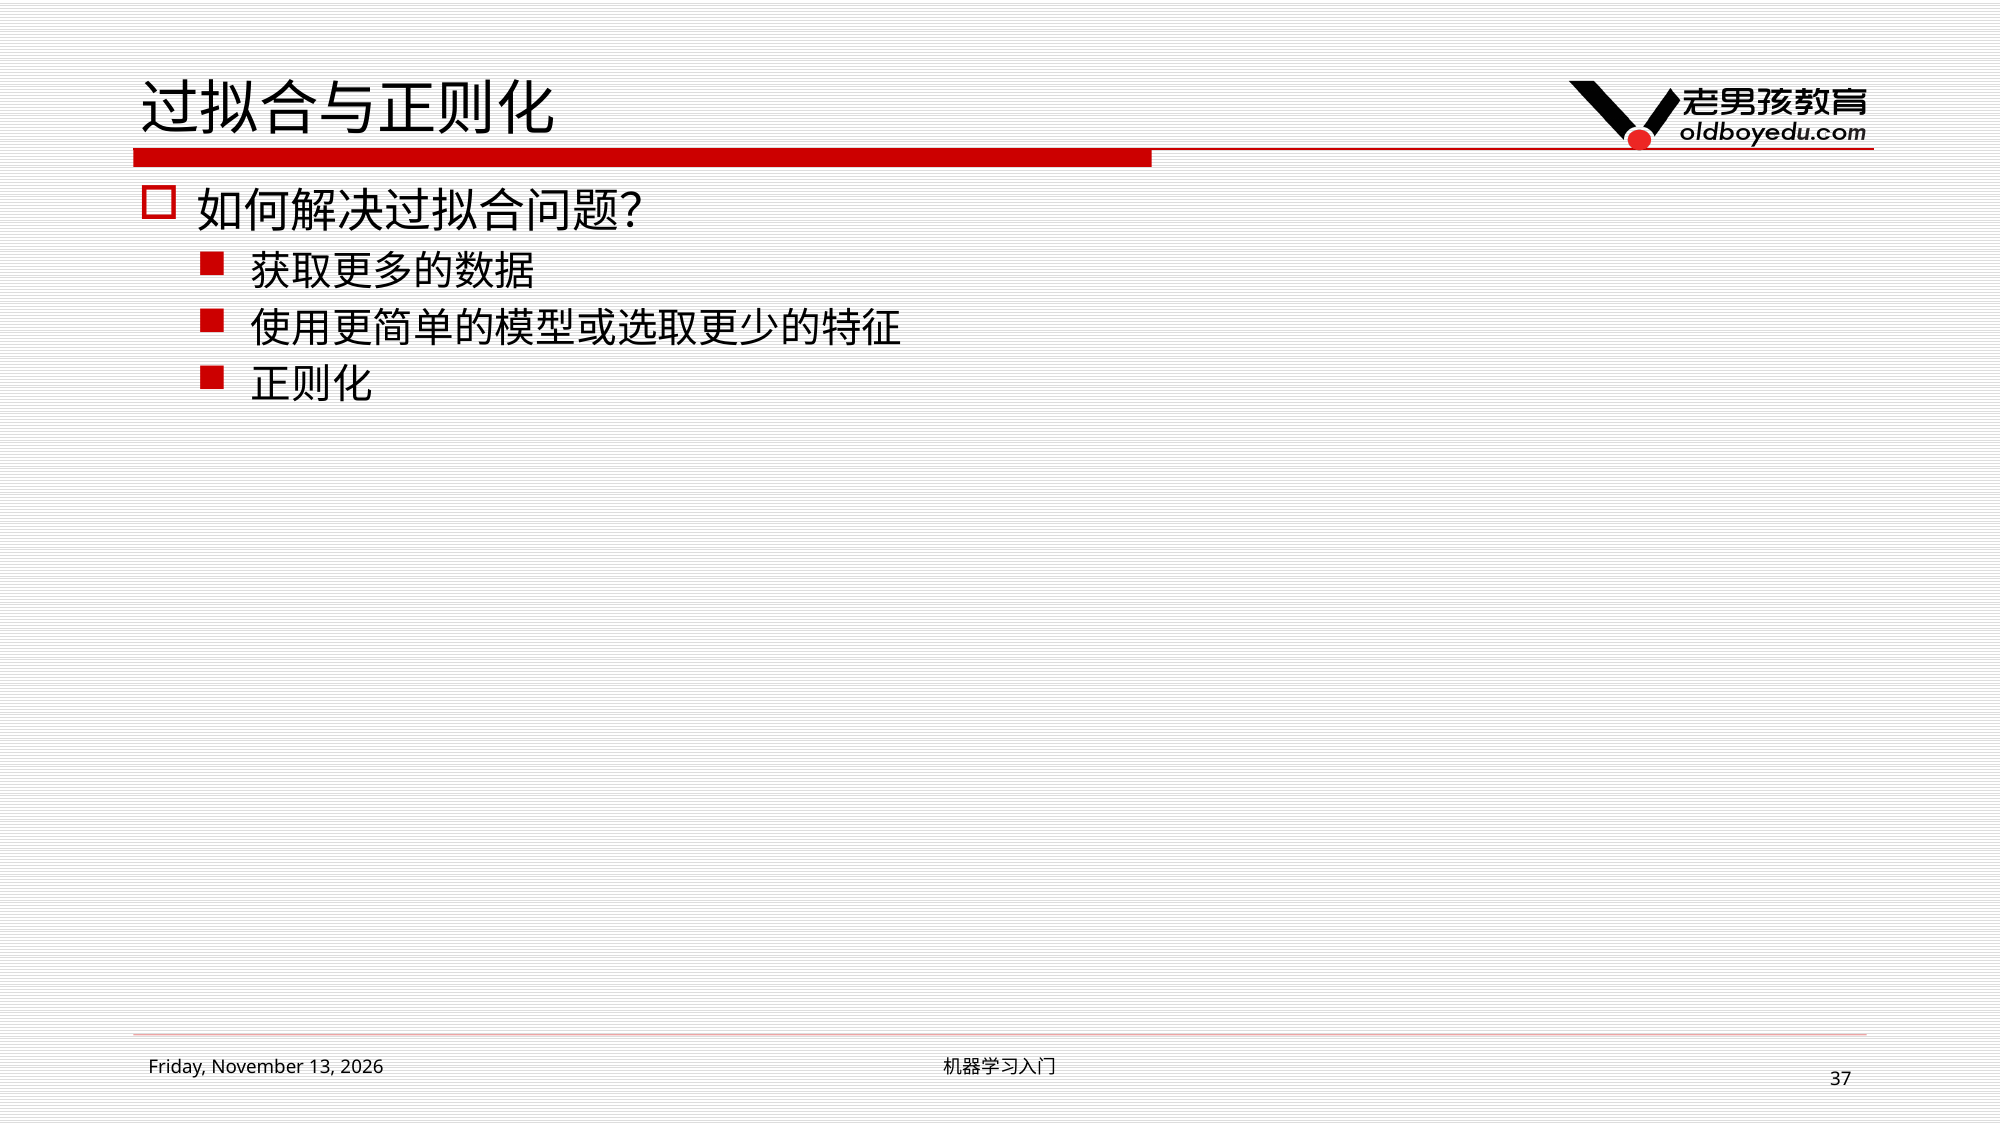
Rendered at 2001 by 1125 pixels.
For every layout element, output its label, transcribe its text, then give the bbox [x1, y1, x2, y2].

slide_number 37 [1433, 1058, 1867, 1103]
list 如何解决过拟合问题？ 获取更多的数据 使用更简单的模型或选取更少的特征 正则化 [123, 172, 1874, 988]
title 过拟合与正则化 [125, 50, 1876, 149]
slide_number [133, 1046, 567, 1103]
footer 机器学习入门 [683, 1046, 1317, 1103]
